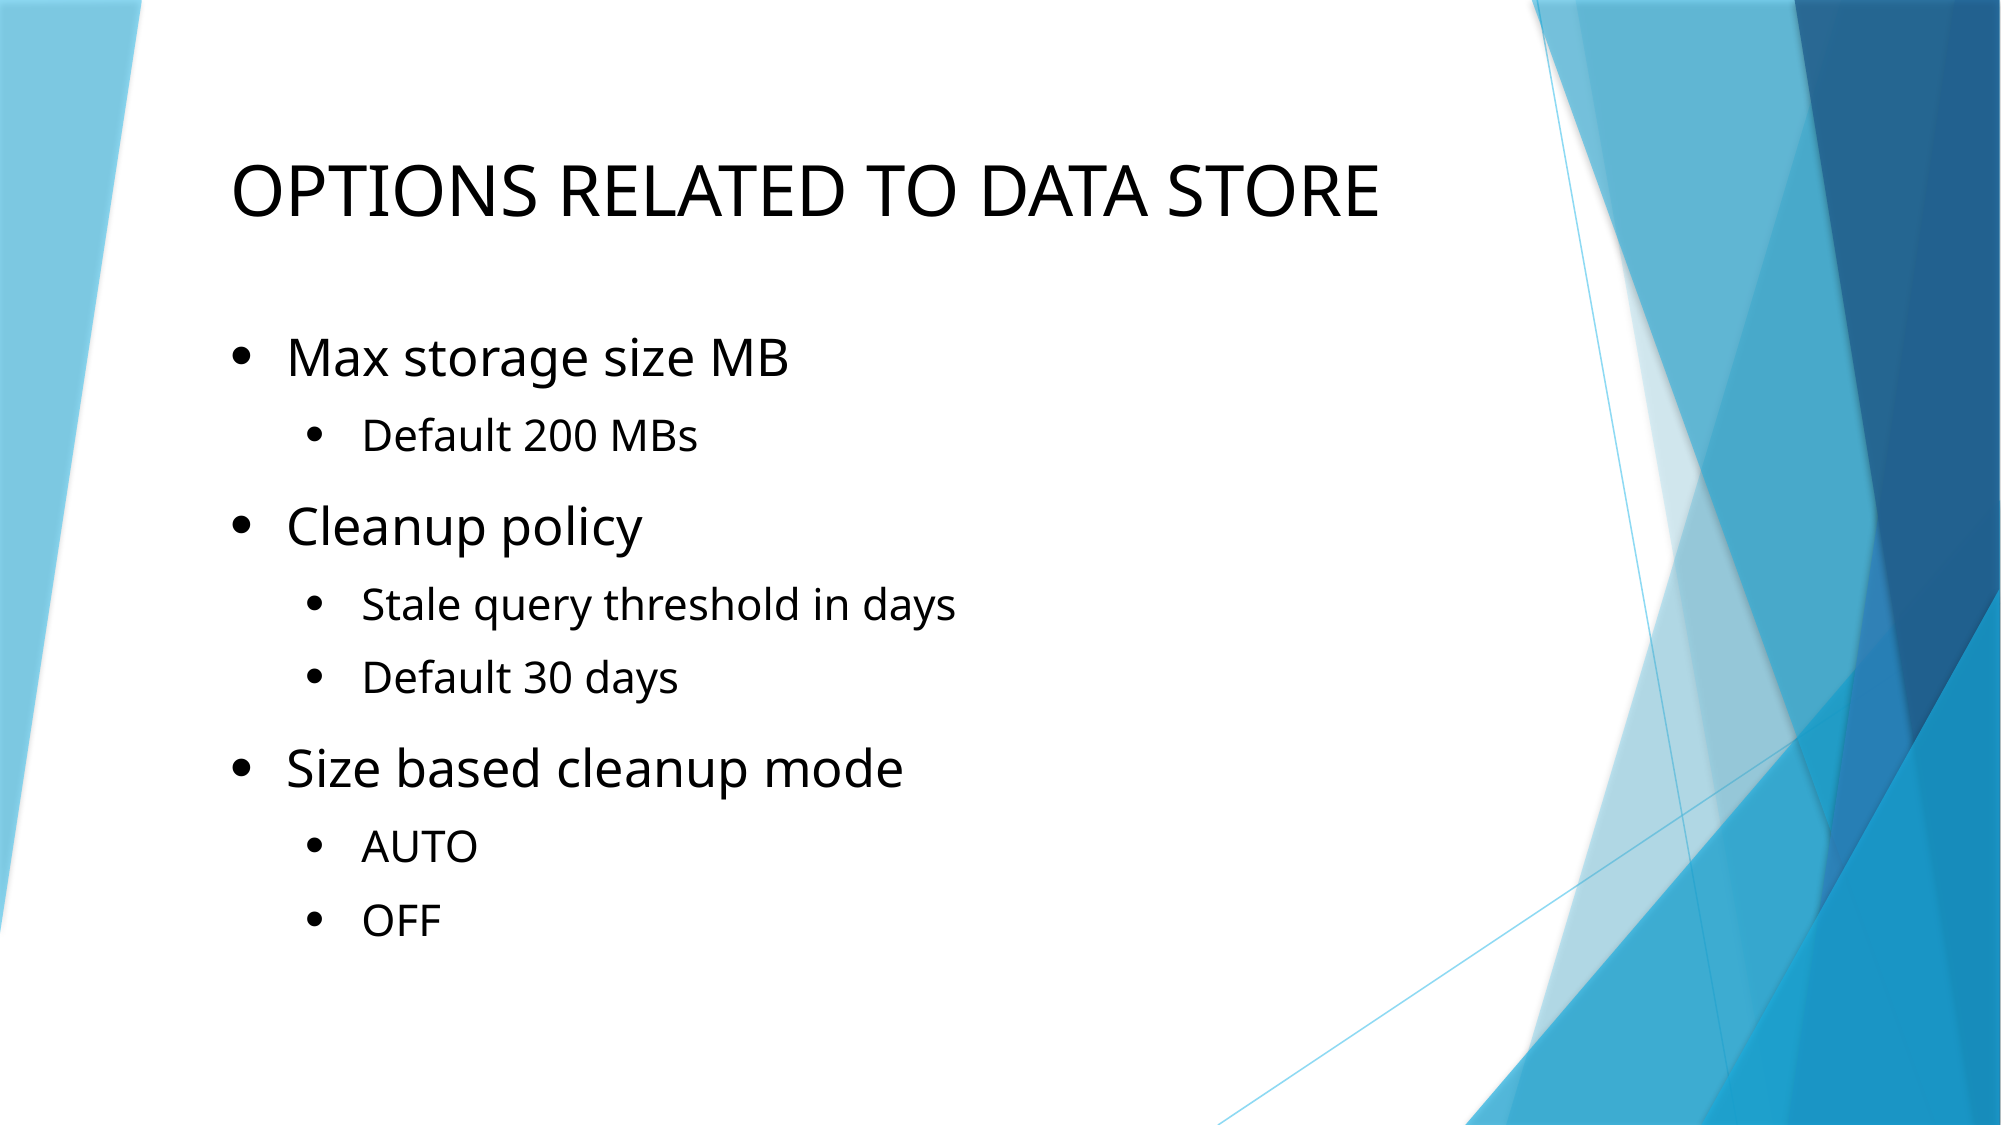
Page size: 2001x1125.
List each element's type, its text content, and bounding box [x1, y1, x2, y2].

text_box Options related to data store [215, 61, 1574, 240]
text_box Max storage size MB Default 200 MBs Cleanup policy Stale query threshold in days Default 30 days Size based cleanup mode AUTO OFF [215, 304, 1696, 1052]
